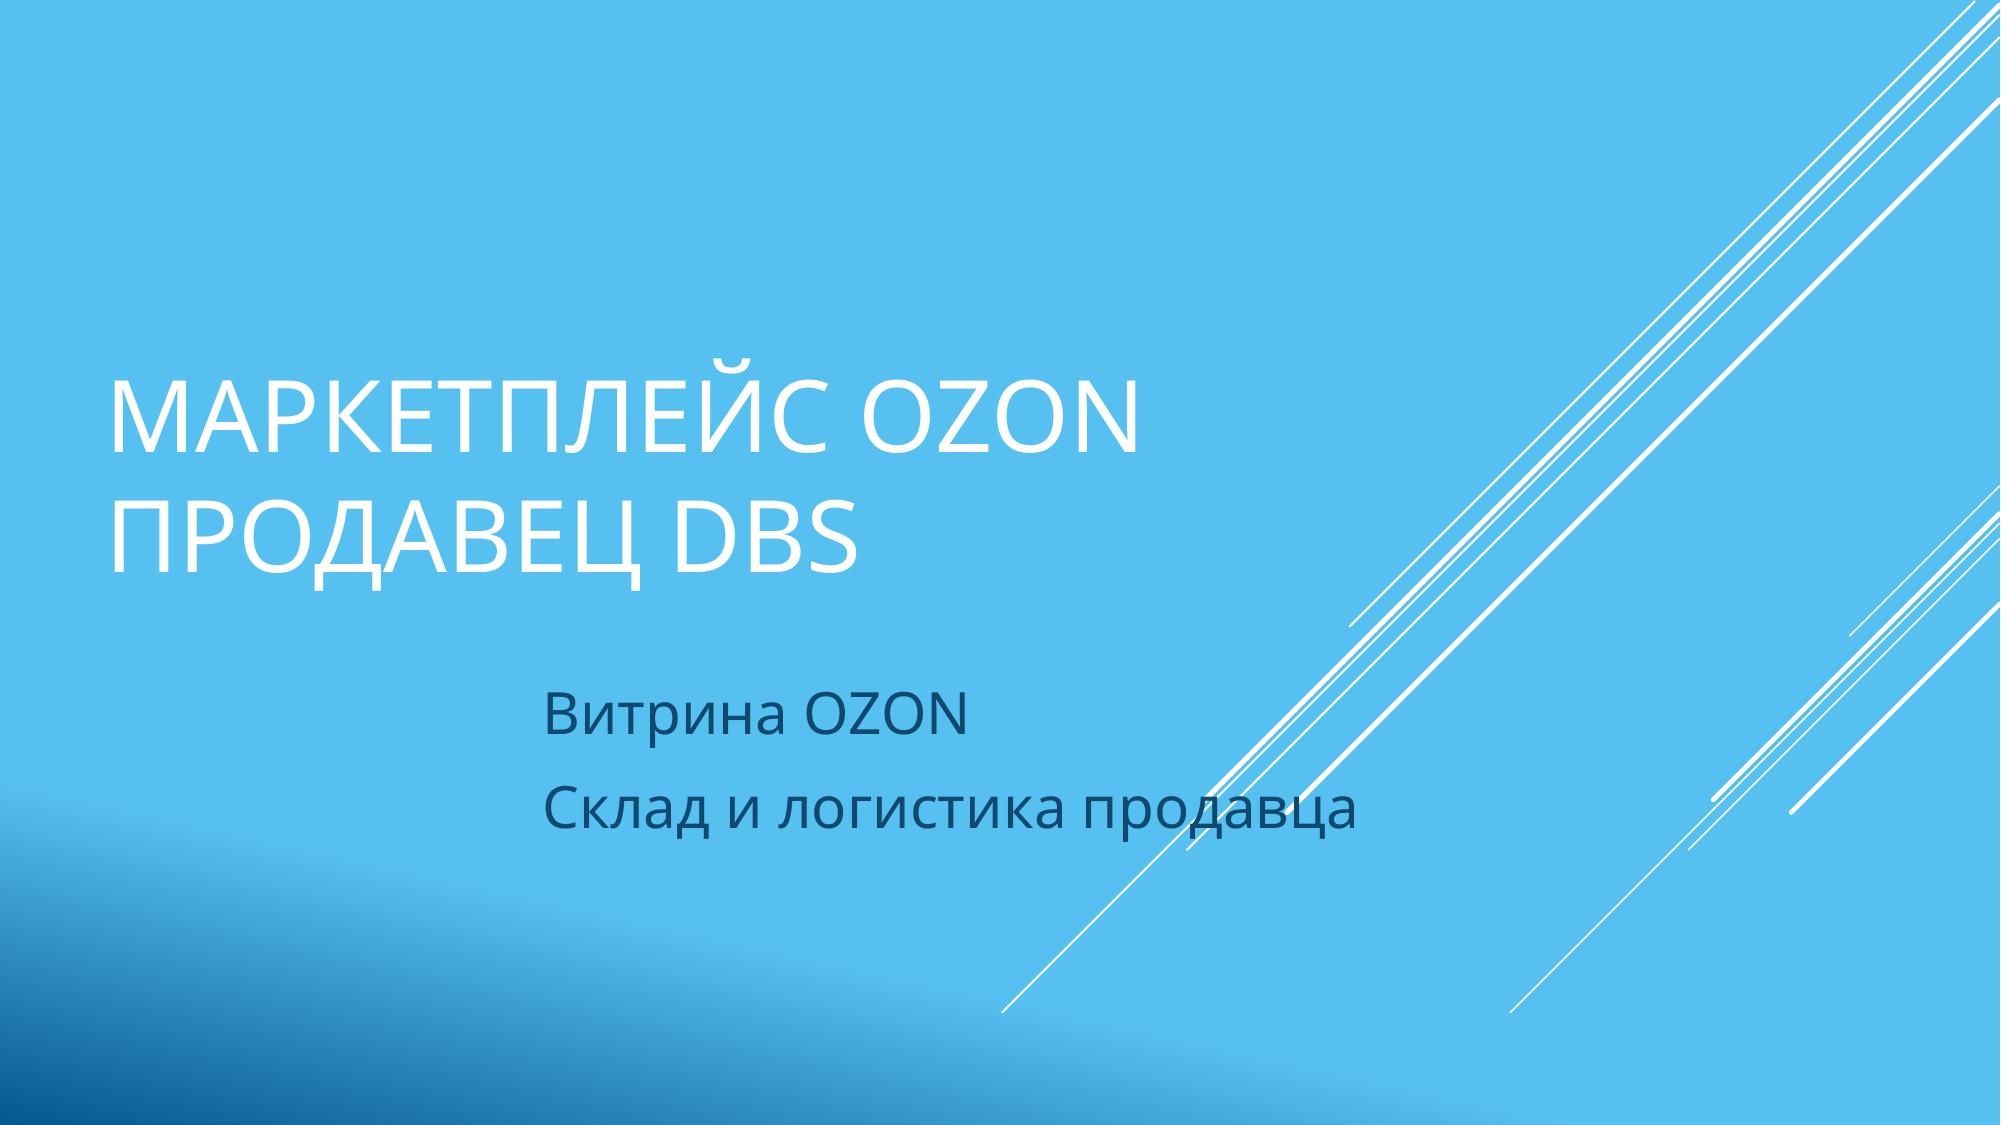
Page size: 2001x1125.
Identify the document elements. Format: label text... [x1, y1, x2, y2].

title МАРКЕТПЛЕЙС OZON ПРОДАВЕЦ DBS [90, 30, 1886, 600]
subtitle Витрина OZON Склад и логистика продавца [527, 668, 1886, 1035]
